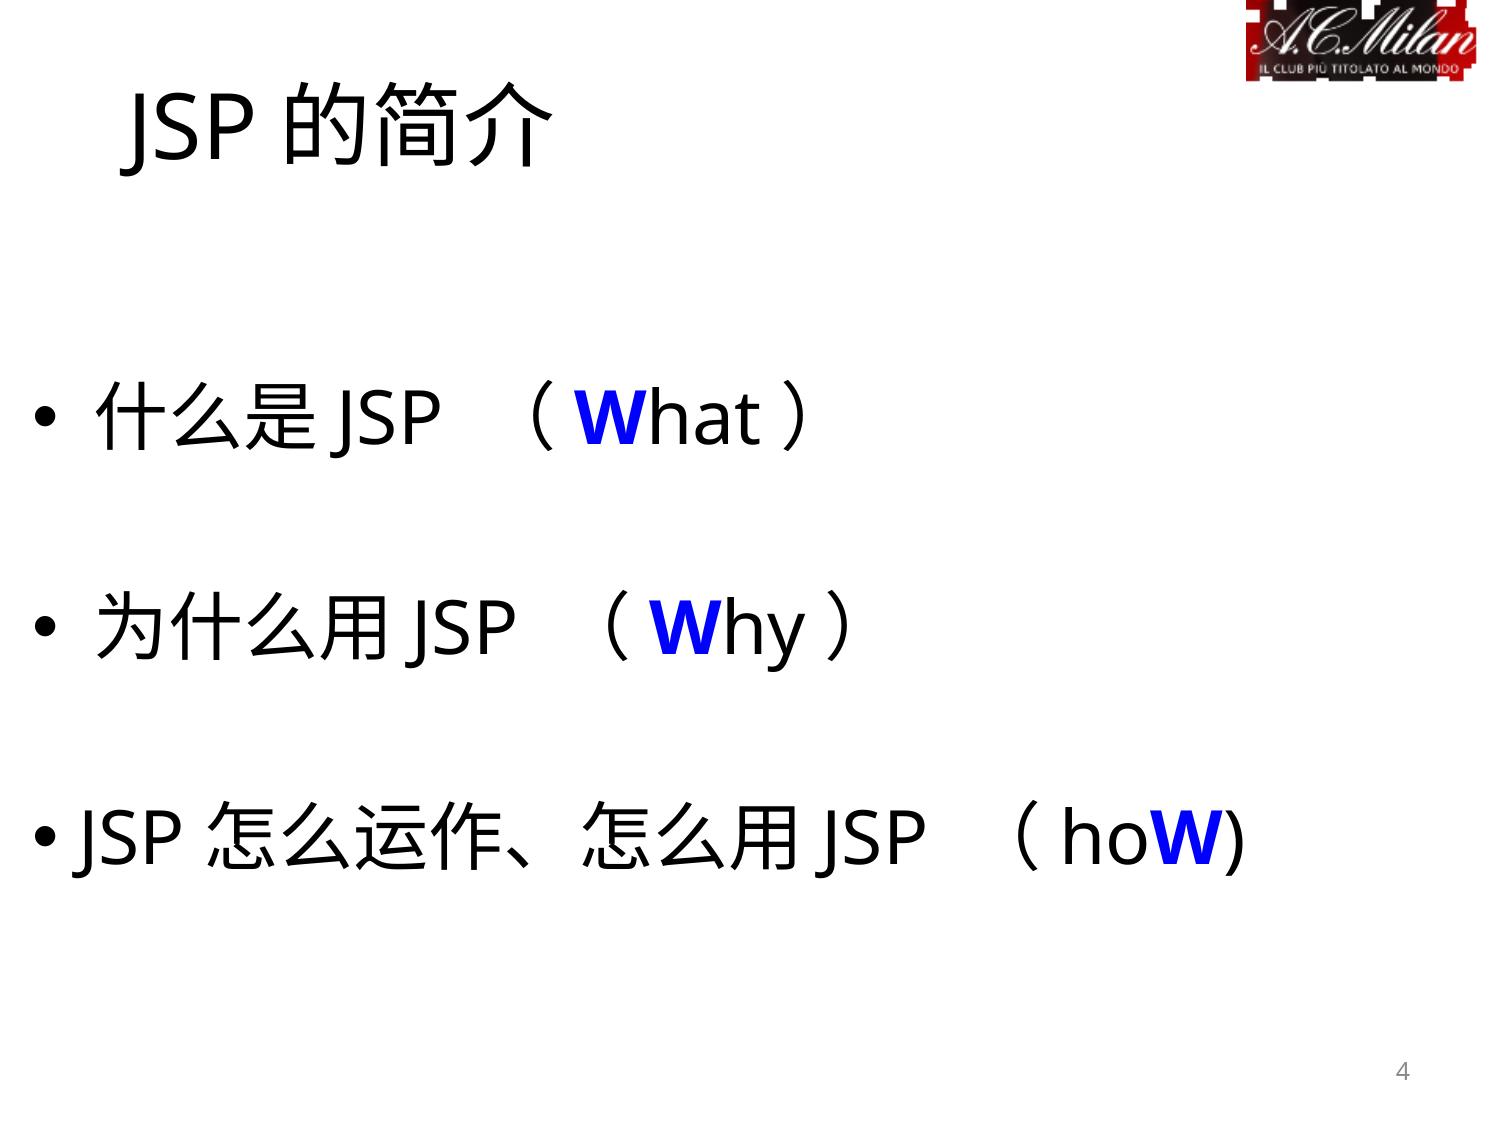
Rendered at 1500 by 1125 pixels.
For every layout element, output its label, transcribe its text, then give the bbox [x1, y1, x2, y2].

subtitle 什么是JSP （What） 为什么用JSP （Why） JSP怎么运作、怎么用JSP （hoW) [17, 362, 1471, 988]
picture [1246, 0, 1478, 83]
title JSP的简介 [112, 54, 874, 192]
slide_number 4 [1074, 1042, 1425, 1103]
